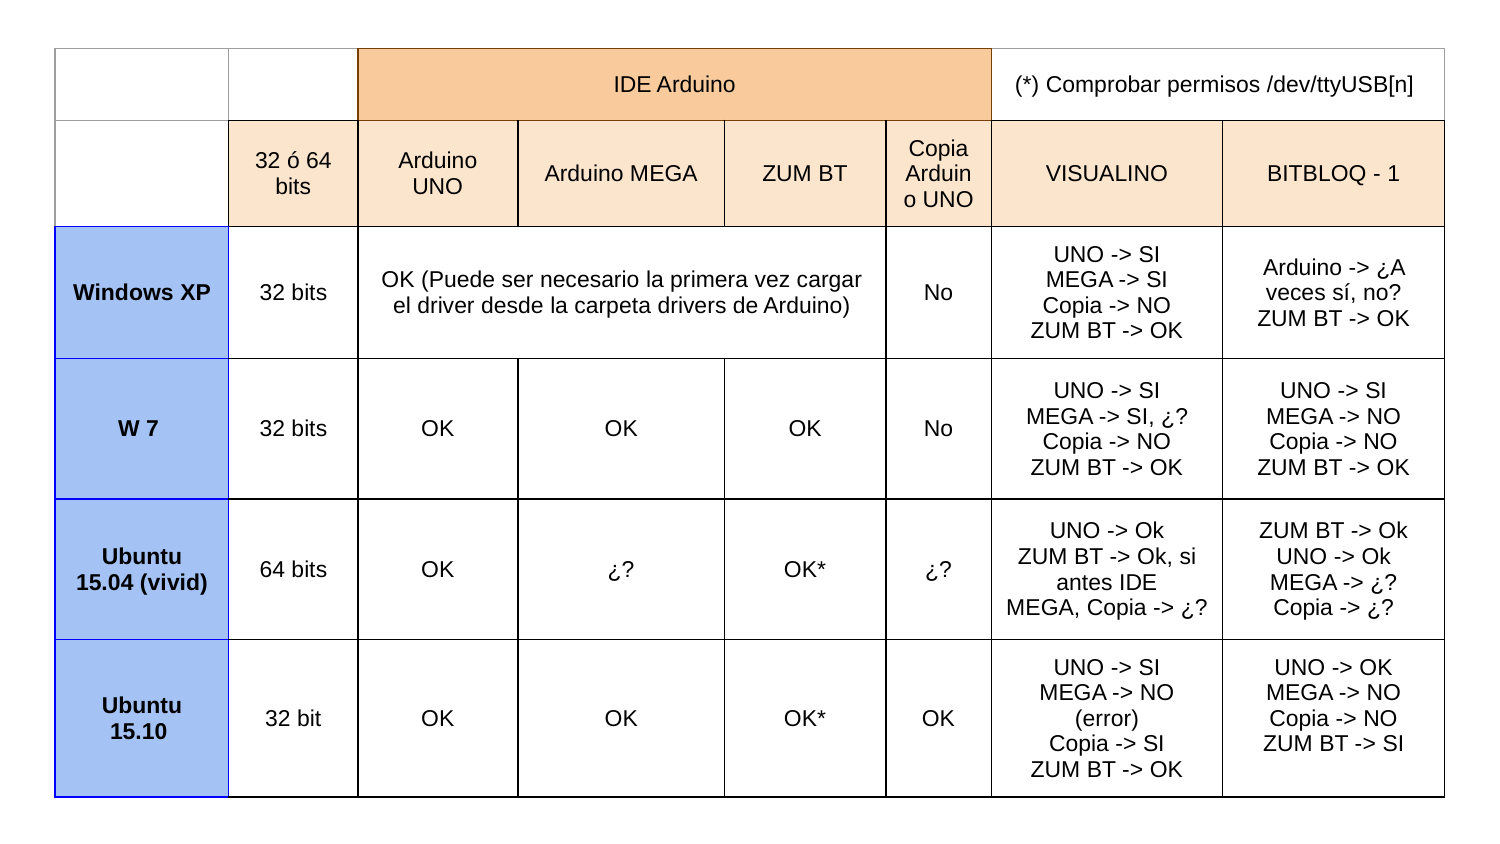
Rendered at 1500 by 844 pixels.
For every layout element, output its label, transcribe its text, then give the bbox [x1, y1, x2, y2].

table_header IDE Arduino [359, 49, 991, 120]
table_cell UNO -> SI MEGA -> SI Copia -> NO ZUM BT -> OK [992, 227, 1222, 358]
table_cell 64 bits [229, 500, 357, 639]
table_cell 32 bits [229, 227, 357, 358]
table_header (*) Comprobar permisos /dev/ttyUSB[n] [992, 49, 1444, 120]
table_cell ZUM BT -> Ok UNO -> Ok MEGA -> ¿? Copia -> ¿? [1223, 500, 1444, 639]
table_cell OK [519, 359, 724, 498]
table_cell OK [519, 640, 724, 796]
table_cell OK* [725, 640, 885, 796]
table_cell UNO -> Ok ZUM BT -> Ok, si antes IDE MEGA, Copia -> ¿? [992, 500, 1222, 639]
table_cell Ubuntu 15.10 [56, 640, 228, 796]
table_cell ¿? [519, 500, 724, 639]
table_cell Ubuntu 15.04 (vivid) [56, 500, 228, 639]
table_header [56, 49, 228, 120]
table_cell UNO -> SI MEGA -> NO (error) Copia -> SI ZUM BT -> OK [992, 640, 1222, 796]
table_cell UNO -> SI MEGA -> NO Copia -> NO ZUM BT -> OK [1223, 359, 1444, 498]
table_cell ZUM BT [725, 121, 885, 226]
table_cell OK* [725, 500, 885, 639]
table_cell Arduino MEGA [519, 121, 724, 226]
table_cell VISUALINO [992, 121, 1222, 226]
table_cell BITBLOQ - 1 [1223, 121, 1444, 226]
table_cell Copia Arduino UNO [887, 121, 991, 226]
table_cell 32 bits [229, 359, 357, 498]
table_cell OK [725, 359, 885, 498]
table_cell OK (Puede ser necesario la primera vez cargar el driver desde la carpeta drivers de Arduino) [359, 227, 885, 358]
table_cell OK [359, 500, 517, 639]
table_cell UNO -> SI MEGA -> SI, ¿? Copia -> NO ZUM BT -> OK [992, 359, 1222, 498]
table_cell Windows XP [56, 227, 228, 358]
table_cell W 7 [56, 359, 228, 498]
table_header [229, 49, 357, 120]
table_cell 32 ó 64 bits [229, 121, 357, 226]
table_cell OK [359, 640, 517, 796]
table_cell OK [887, 640, 991, 796]
table_cell OK [359, 359, 517, 498]
table_cell 32 bit [229, 640, 357, 796]
table_cell [56, 121, 228, 226]
table_cell No [887, 227, 991, 358]
table_cell UNO -> OK MEGA -> NO Copia -> NO ZUM BT -> SI [1223, 640, 1444, 796]
table_cell ¿? [887, 500, 991, 639]
table_cell Arduino UNO [359, 121, 517, 226]
table_cell No [887, 359, 991, 498]
table_cell Arduino -> ¿A veces sí, no? ZUM BT -> OK [1223, 227, 1444, 358]
